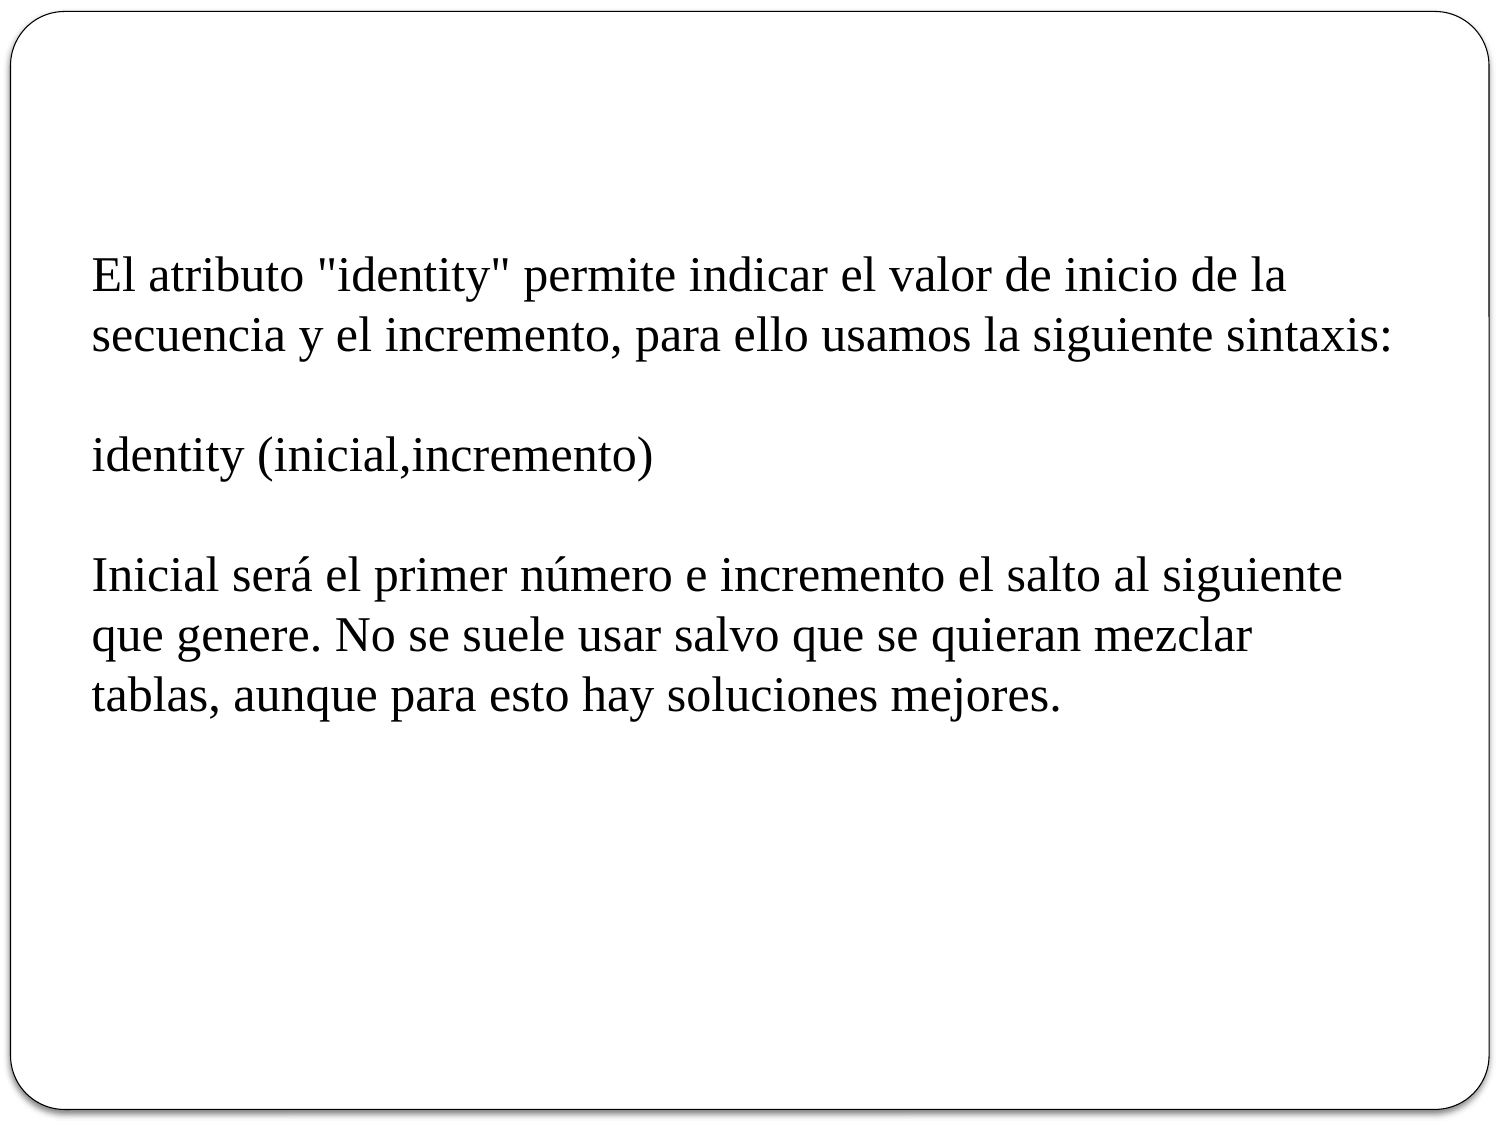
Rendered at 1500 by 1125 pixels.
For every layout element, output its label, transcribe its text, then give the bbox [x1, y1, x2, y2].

text_box El atributo "identity" permite indicar el valor de inicio de la secuencia y el incremento, para ello usamos la siguiente sintaxis: identity (inicial,incremento) Inicial será el primer número e incremento el salto al siguiente que genere. No se suele usar salvo que se quieran mezclar tablas, aunque para esto hay soluciones mejores. [76, 234, 1410, 730]
